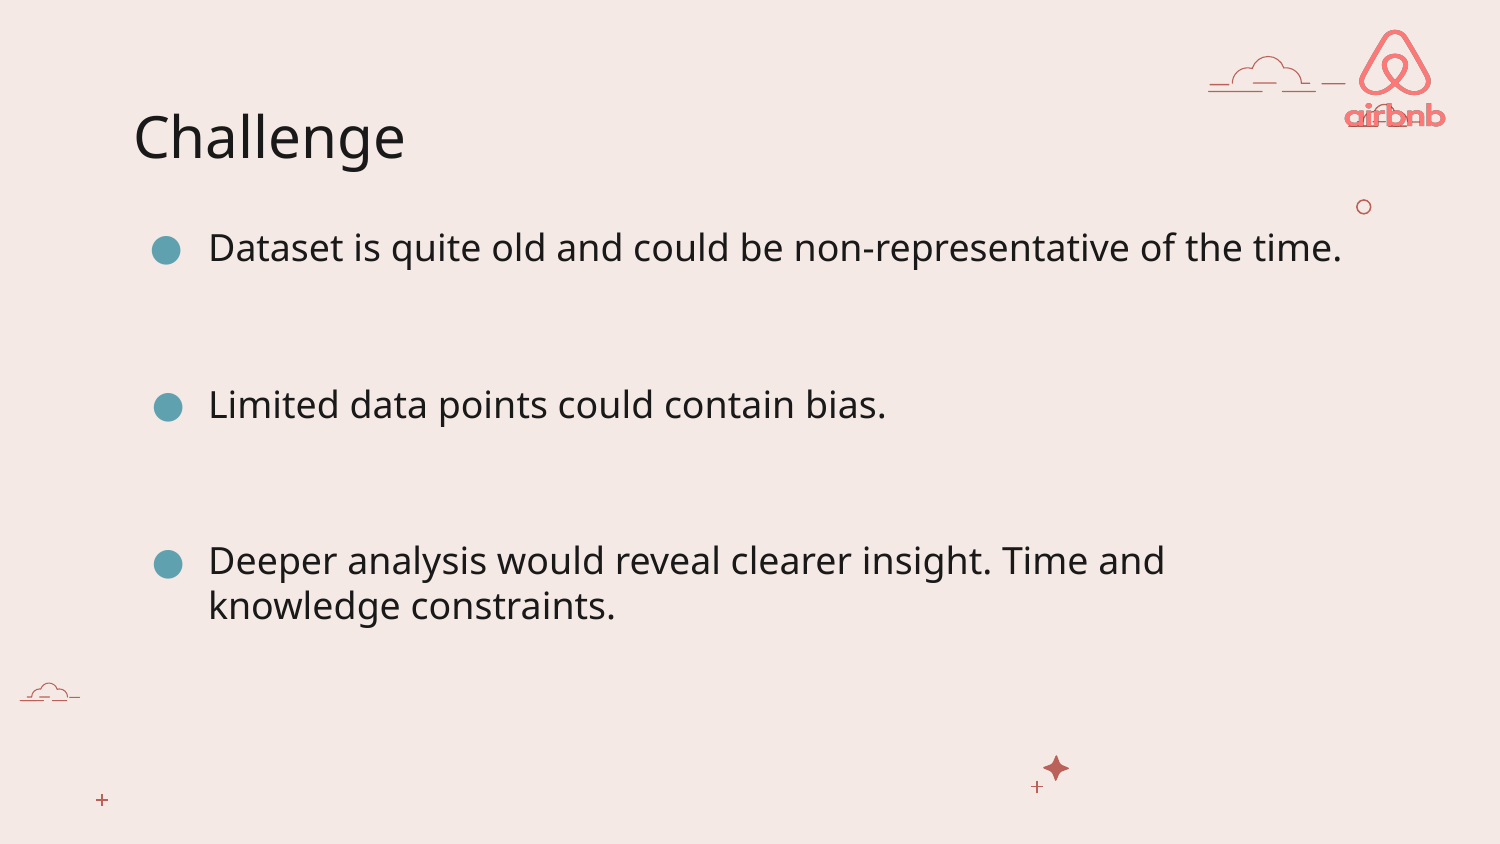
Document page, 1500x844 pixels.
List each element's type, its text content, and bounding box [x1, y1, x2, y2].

picture [1331, 25, 1458, 132]
title Challenge [118, 88, 1382, 182]
list Dataset is quite old and could be non-representative of the time. Limited data points could contain bias. Deeper analysis would reveal clearer insight. Time and knowledge constraints. [118, 208, 1382, 763]
